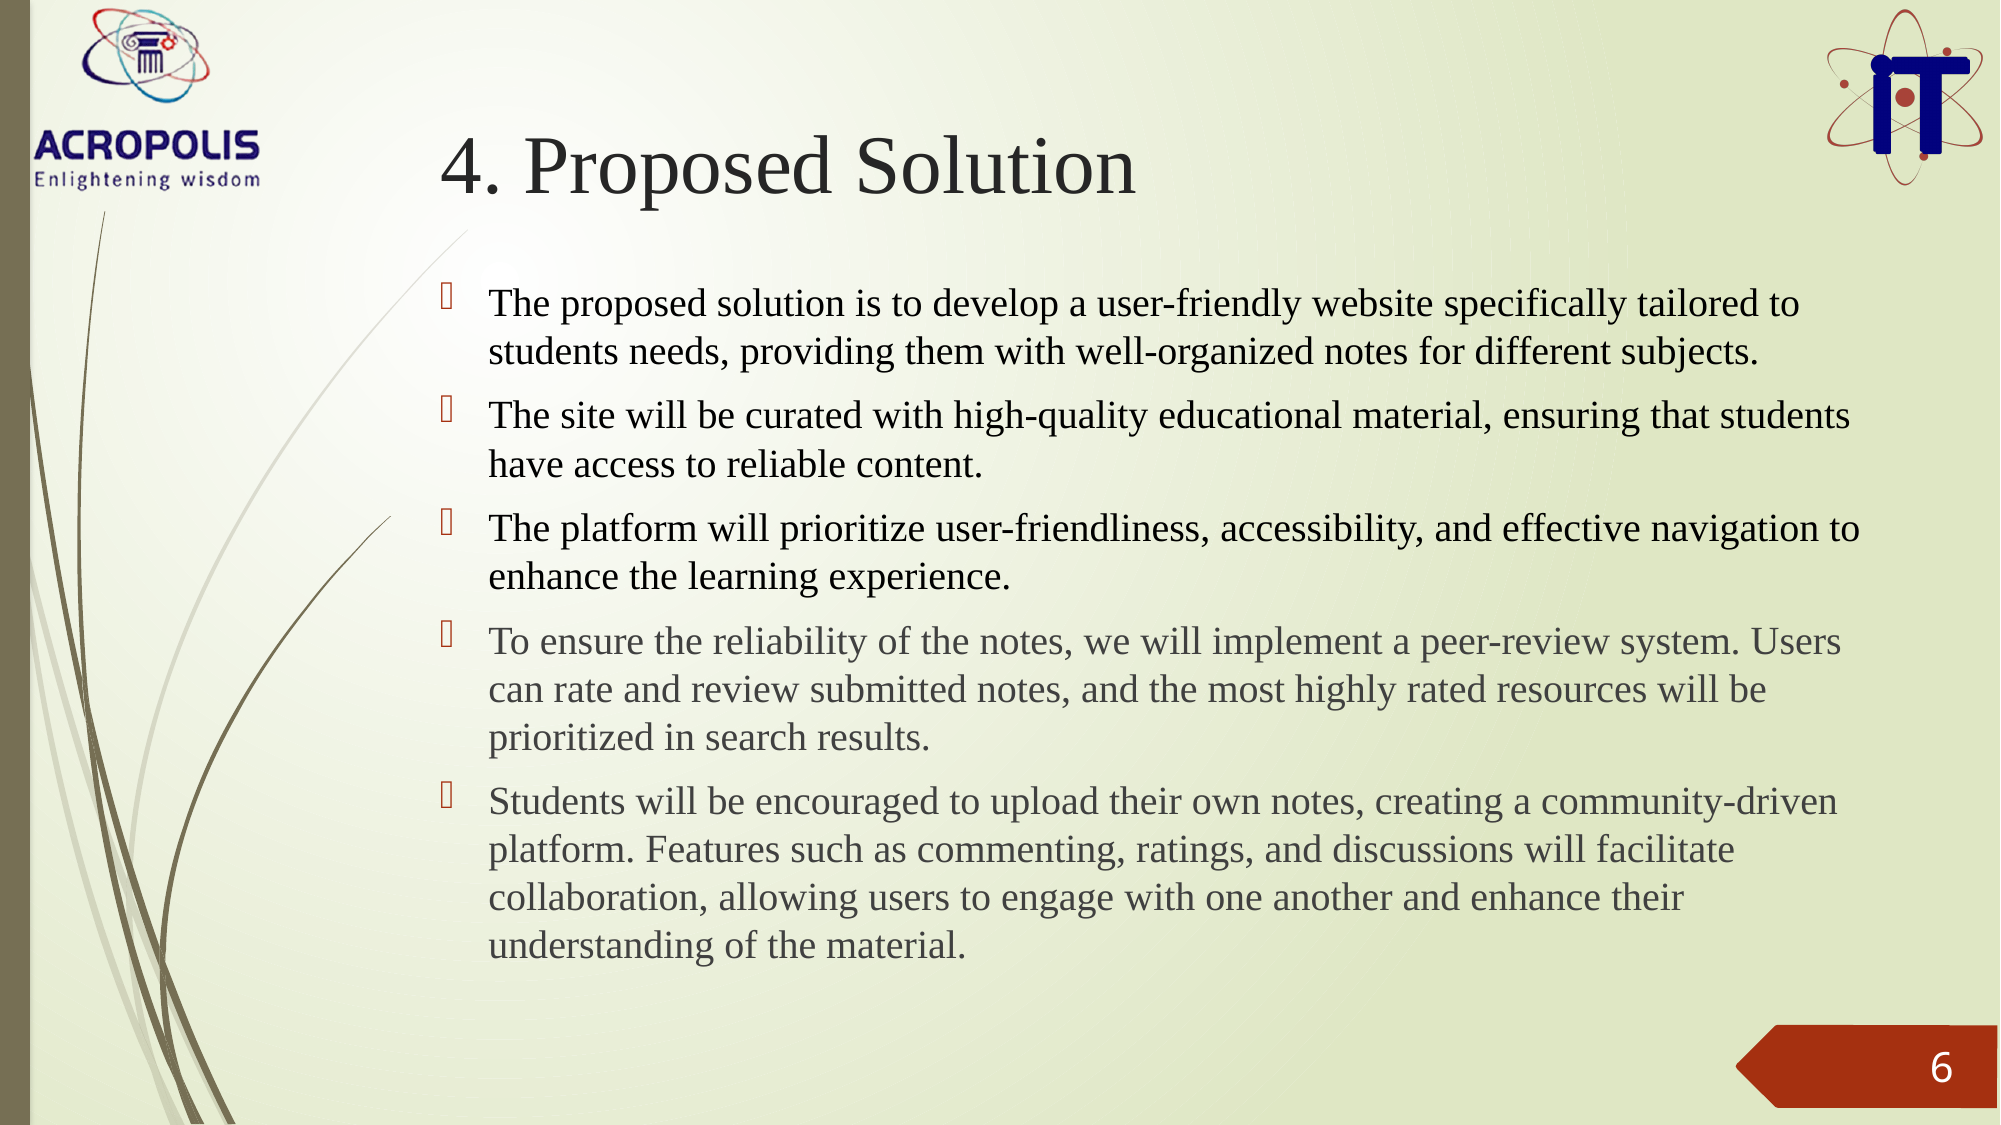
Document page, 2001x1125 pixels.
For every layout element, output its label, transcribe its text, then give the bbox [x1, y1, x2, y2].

slide_number 6 [1840, 1039, 1969, 1100]
picture [1821, 0, 1989, 232]
title 4. Proposed Solution [425, 102, 1888, 268]
picture [25, 0, 265, 204]
list The proposed solution is to develop a user-friendly website specifically tailored to students needs, providing them with well-organized notes for different subjects. The site will be curated with high-quality educational material, ensuring that students have access to reliable content. The platform will prioritize user-friendliness, accessibility, and effective navigation to enhance the learning experience. To ensure the reliability of the notes, we will implement a peer-review system. Users can rate and review submitted notes, and the most highly rated resources will be prioritized in search results. Students will be encouraged to upload their own notes, creating a community-driven platform. Features such as commenting, ratings, and discussions will facilitate collaboration, allowing users to engage with one another and enhance their understanding of the material. [424, 268, 1888, 985]
